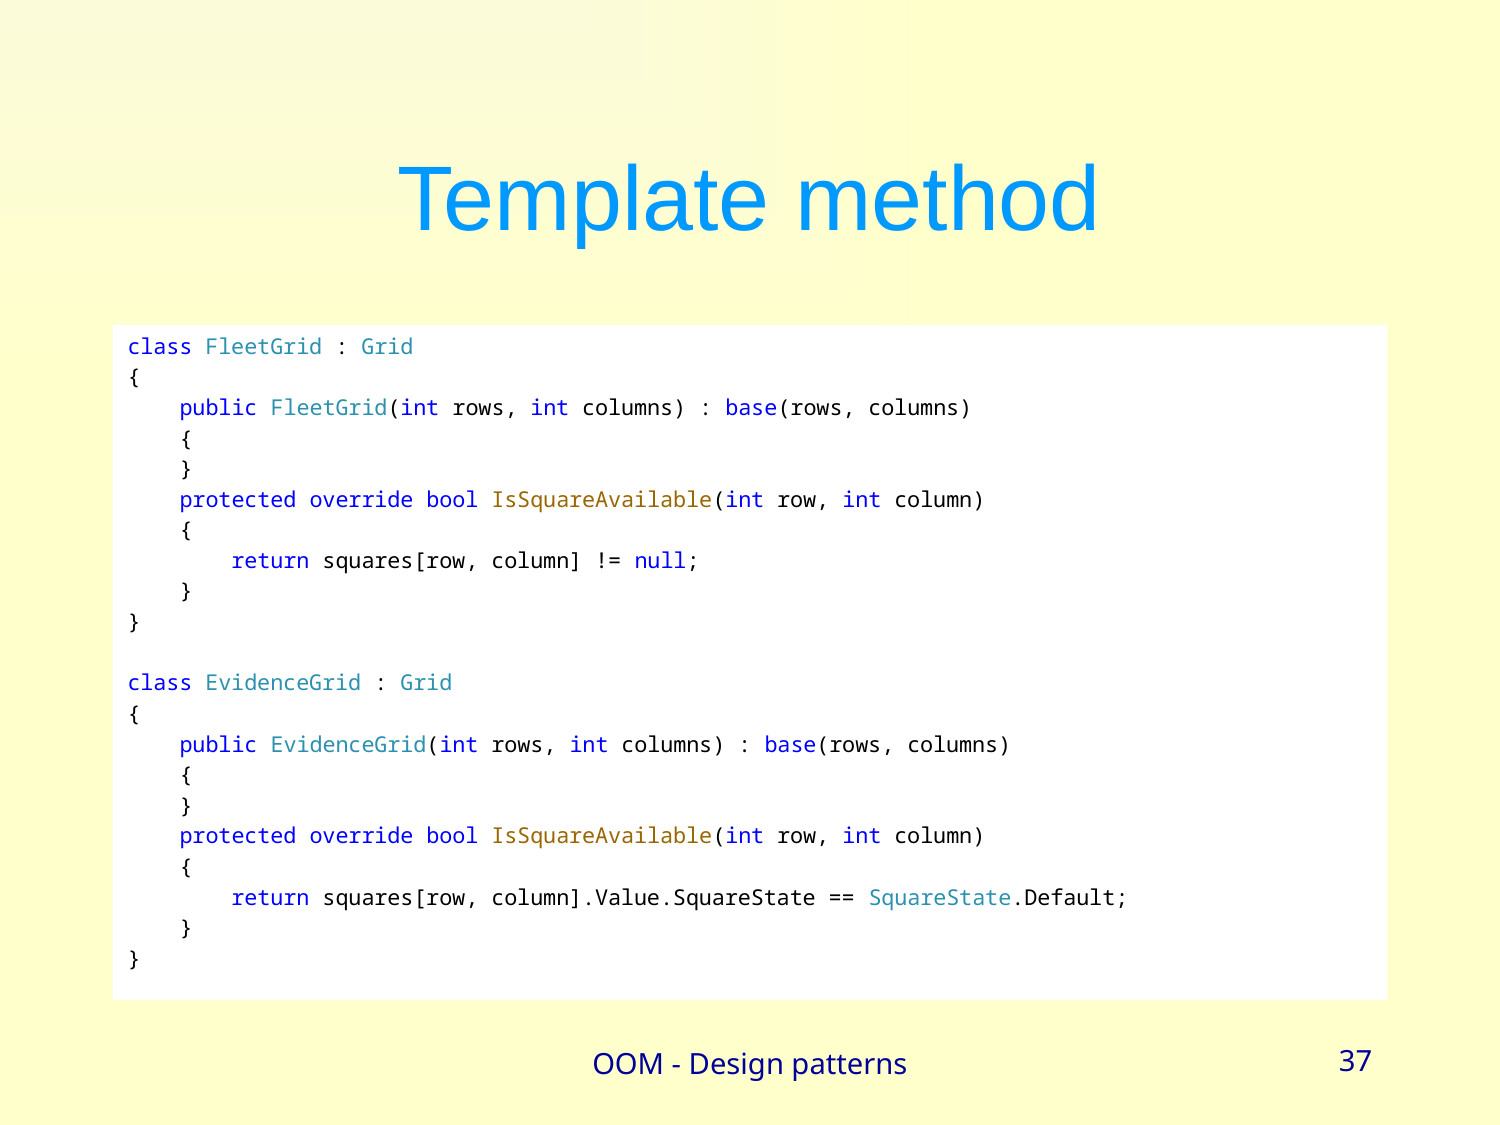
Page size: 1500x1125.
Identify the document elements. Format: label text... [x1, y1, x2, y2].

list class FleetGrid : Grid { public FleetGrid(int rows, int columns) : base(rows, columns) { } protected override bool IsSquareAvailable(int row, int column) { return squares[row, column] != null; } } class EvidenceGrid : Grid { public EvidenceGrid(int rows, int columns) : base(rows, columns) { } protected override bool IsSquareAvailable(int row, int column) { return squares[row, column].Value.SquareState == SquareState.Default; } } [112, 324, 1388, 1000]
slide_number 37 [1074, 1024, 1388, 1101]
title Template method [112, 99, 1388, 288]
footer OOM - Design patterns [512, 1024, 988, 1101]
